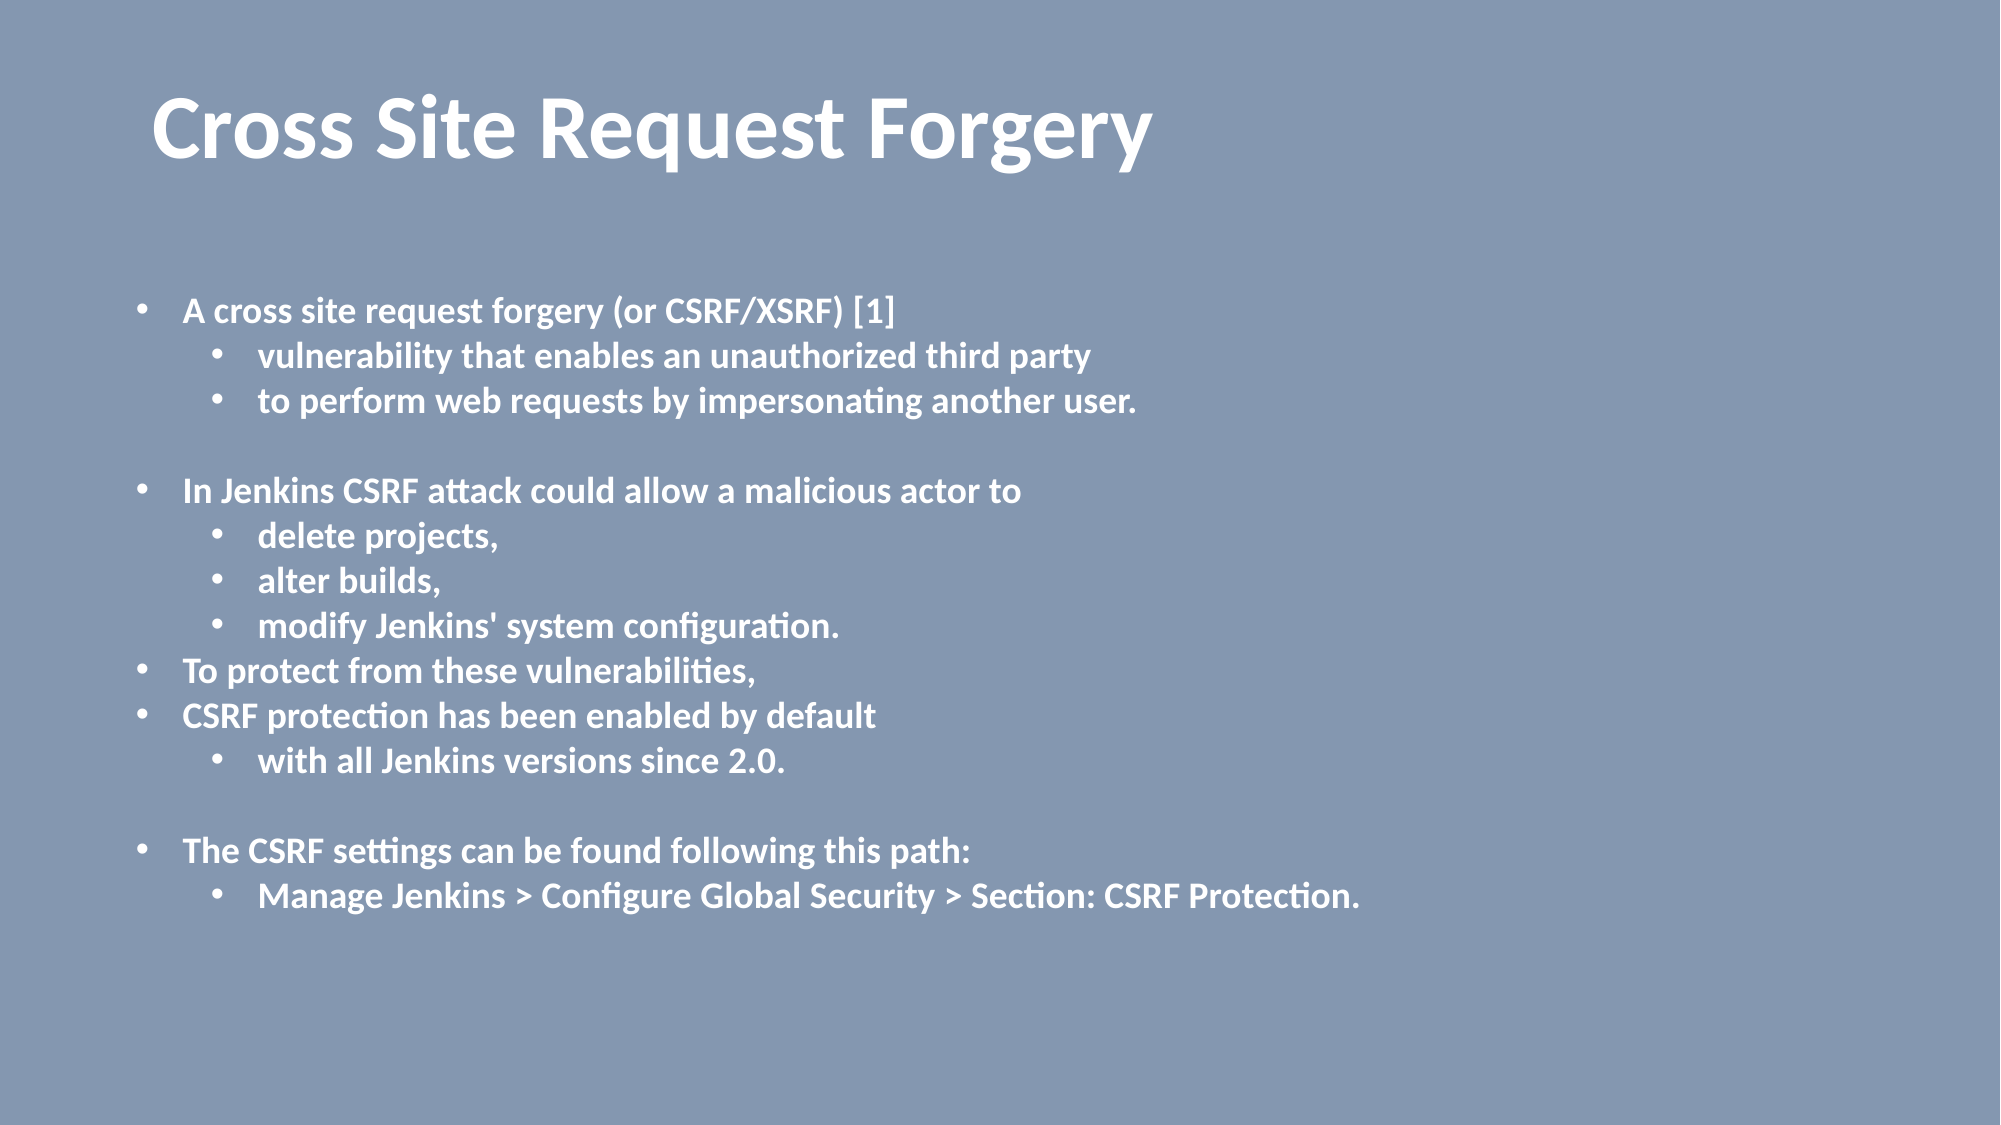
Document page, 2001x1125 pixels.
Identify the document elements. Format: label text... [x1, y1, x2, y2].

title Cross Site Request Forgery [137, 59, 1863, 199]
text_box A cross site request forgery (or CSRF/XSRF) [1] vulnerability that enables an unauthorized third party to perform web requests by impersonating another user. In Jenkins CSRF attack could allow a malicious actor to delete projects, alter builds, modify Jenkins' system configuration. To protect from these vulnerabilities, CSRF protection has been enabled by default with all Jenkins versions since 2.0. The CSRF settings can be found following this path: Manage Jenkins > Configure Global Security > Section: CSRF Protection. [121, 278, 1863, 1125]
